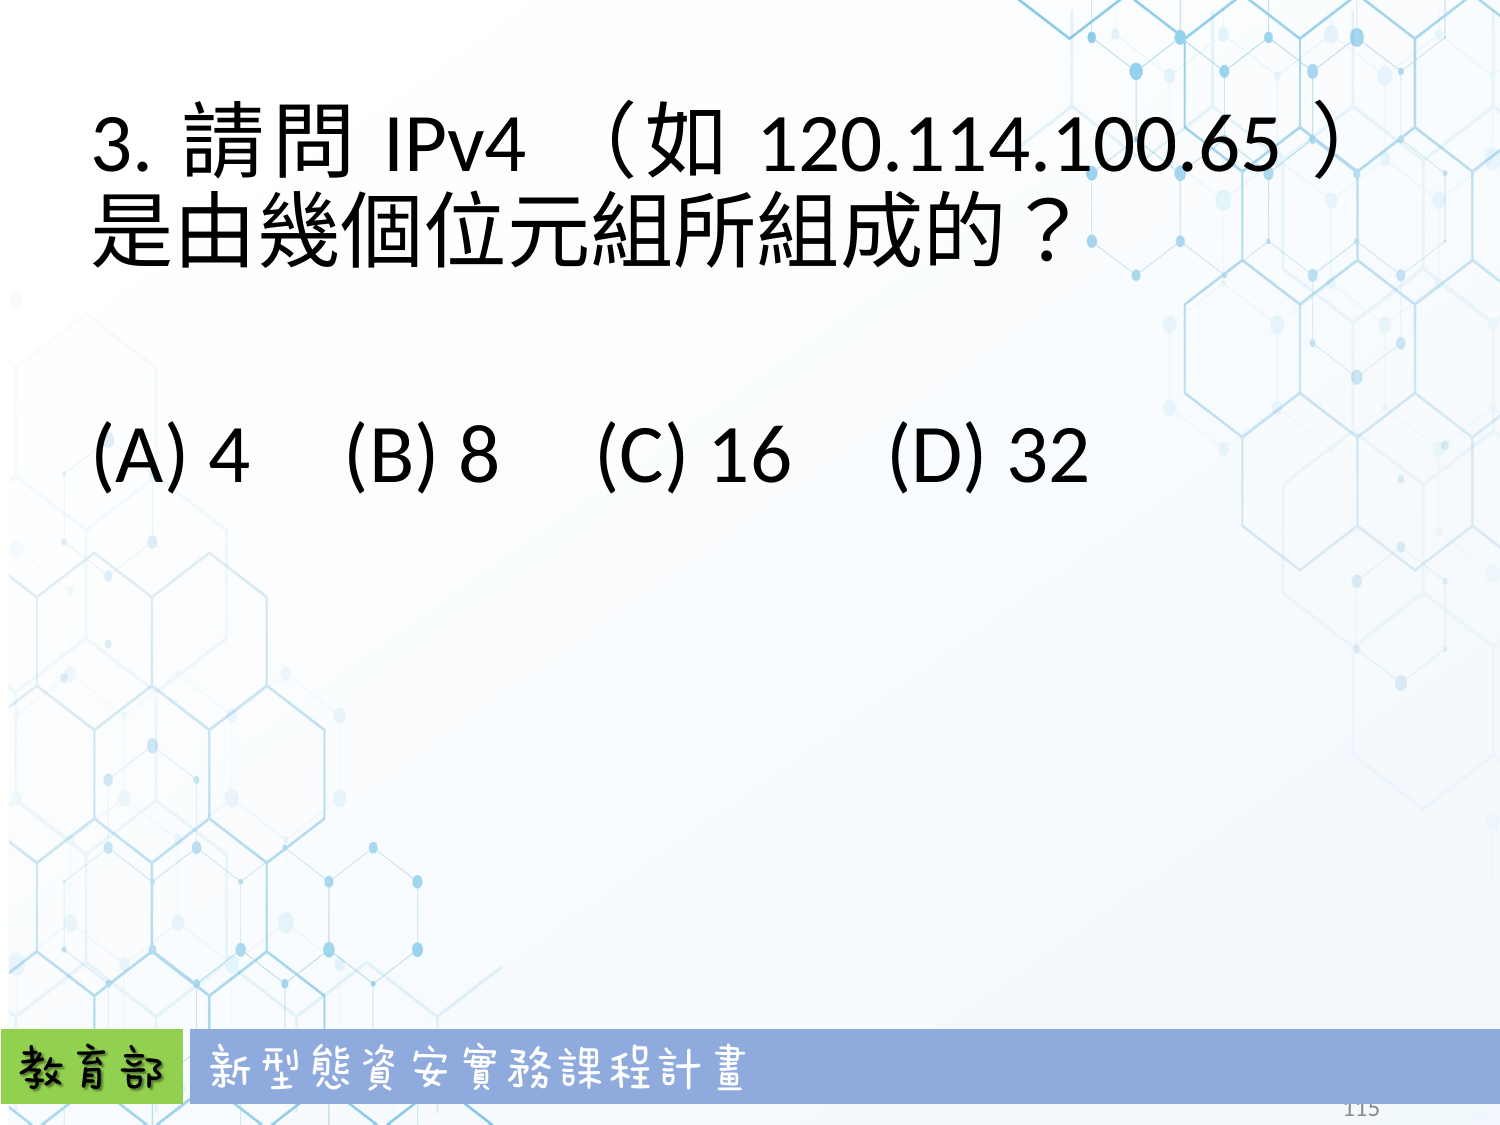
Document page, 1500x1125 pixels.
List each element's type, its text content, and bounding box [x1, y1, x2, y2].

picture [0, 0, 1500, 1125]
list 3.請問IPv4（如120.114.100.65）是由幾個位元組所組成的？ (A) 4 (B) 8 (C) 16 (D) 32 [75, 91, 1410, 1020]
